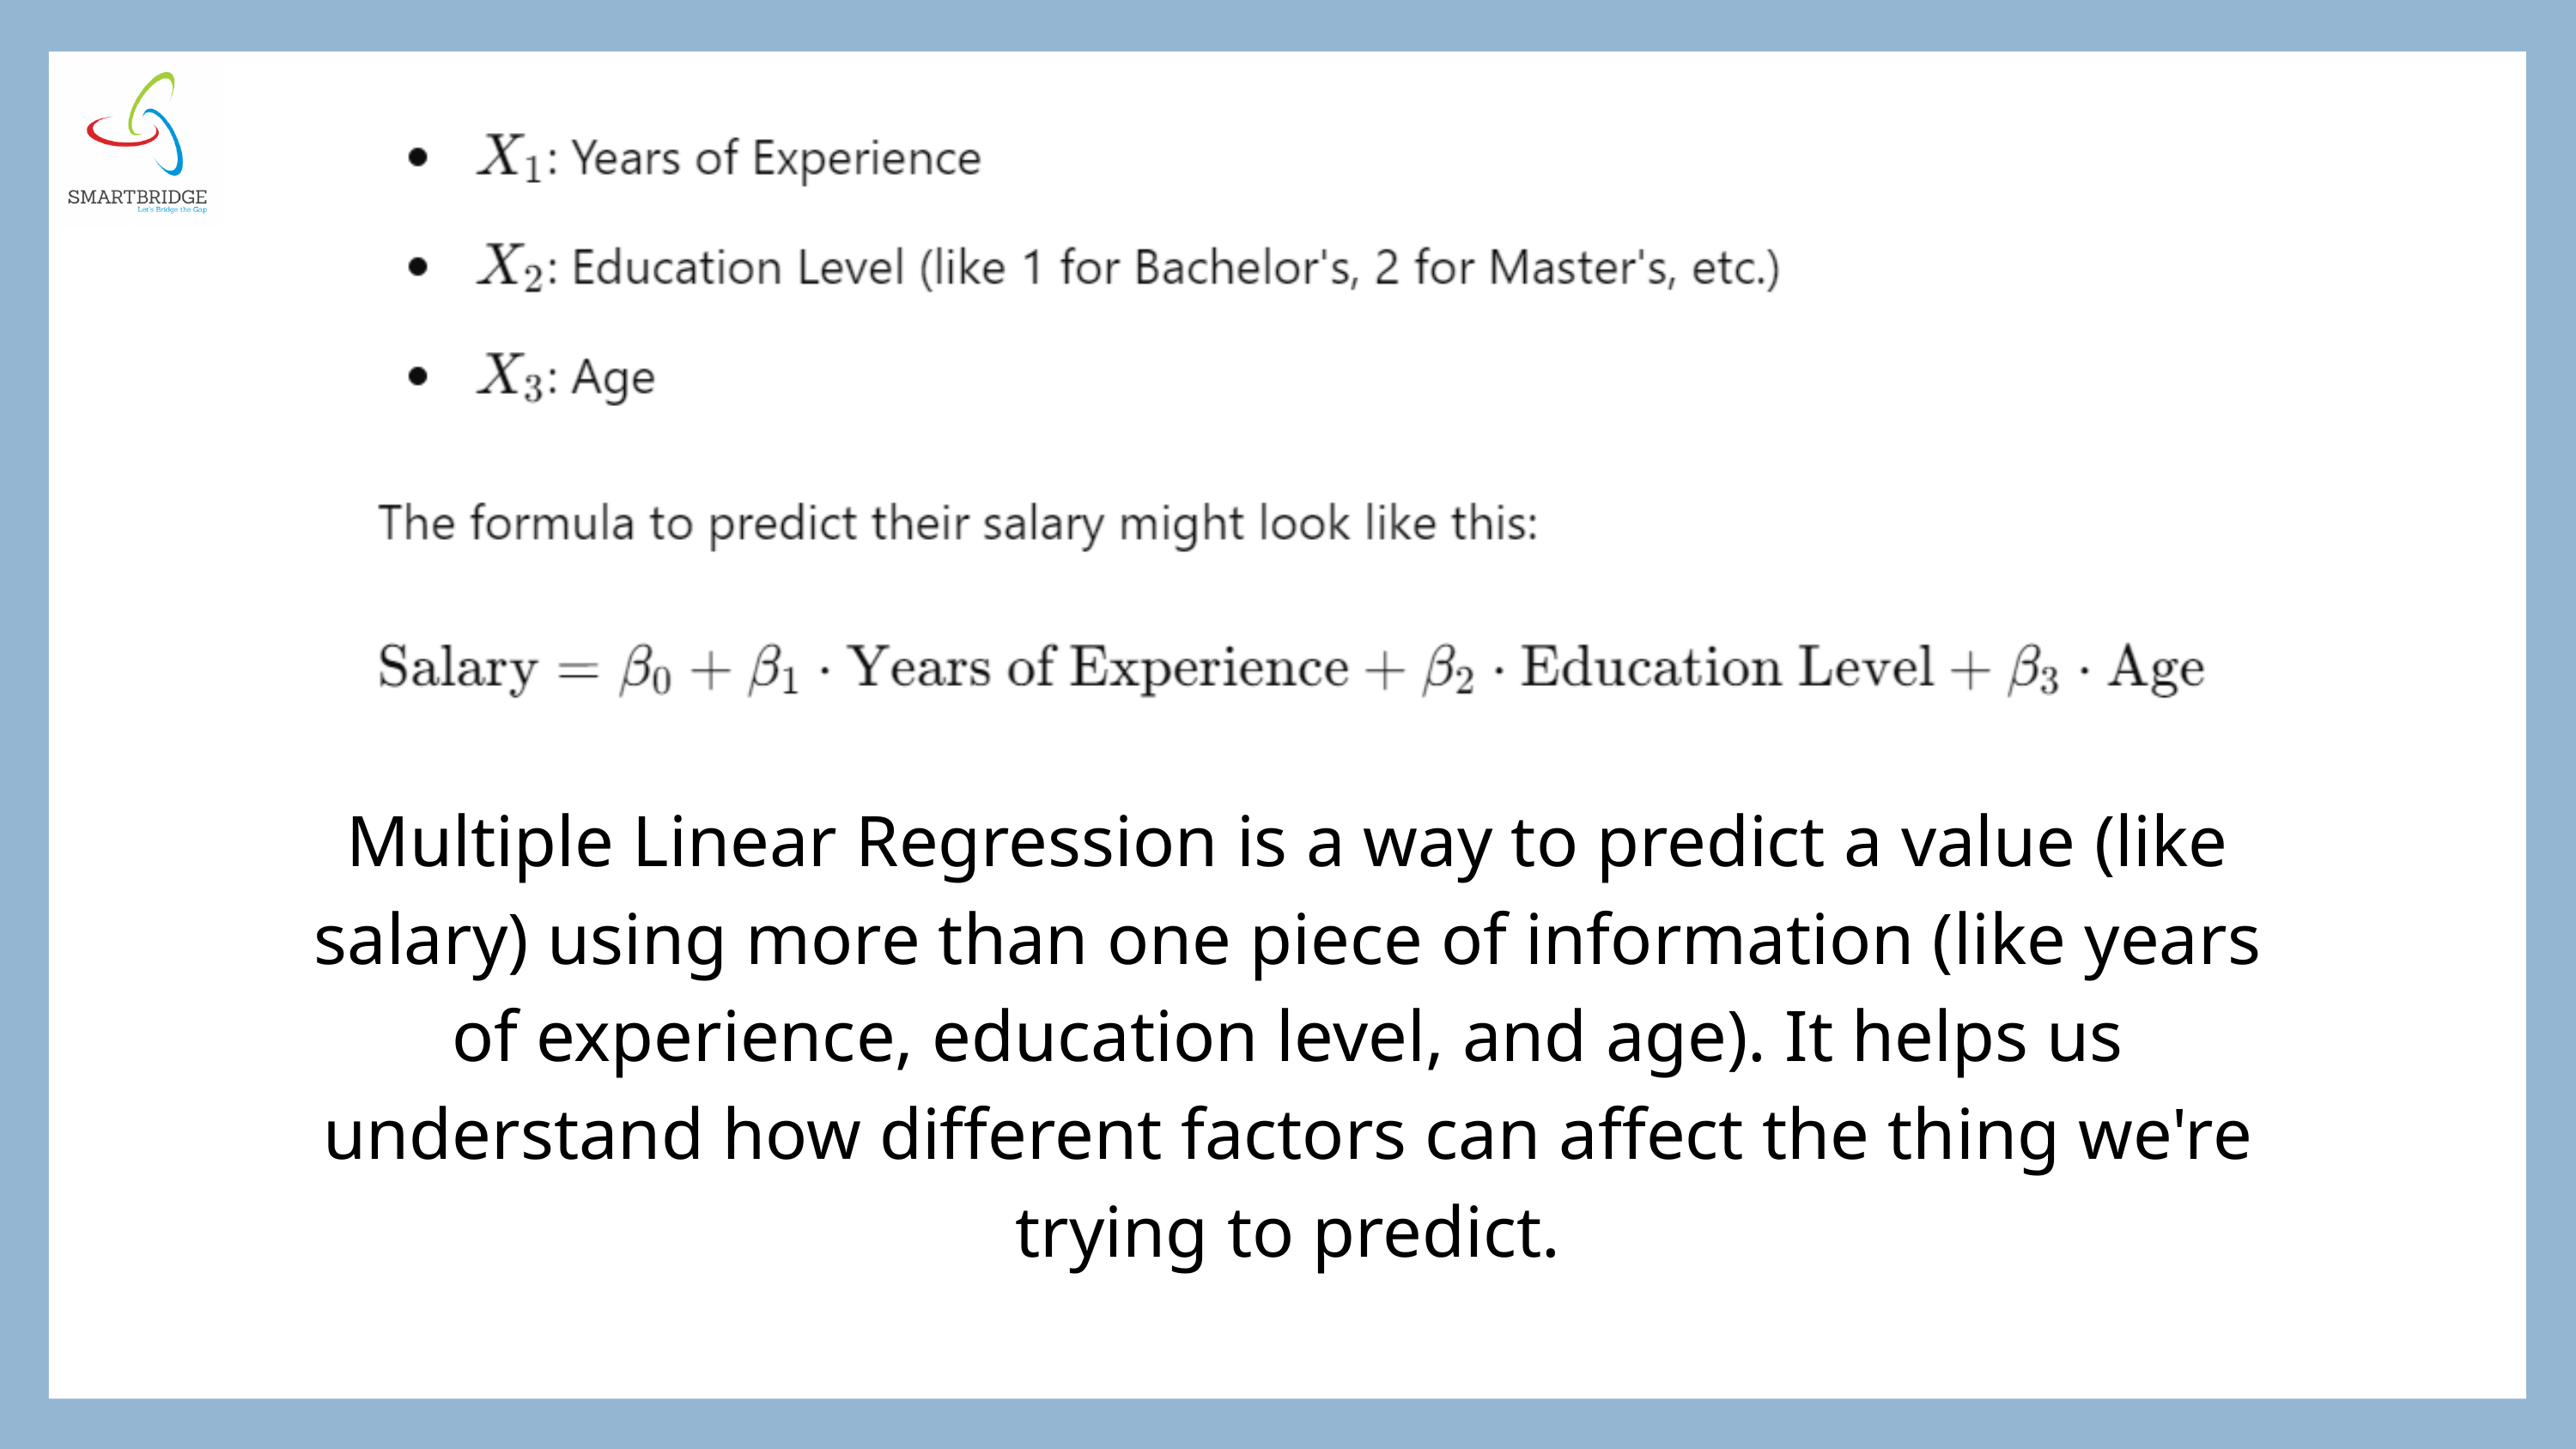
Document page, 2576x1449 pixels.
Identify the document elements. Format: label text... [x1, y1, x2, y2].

text_box Multiple Linear Regression is a way to predict a value (like salary) using more than one piece of information (like years of experience, education level, and age). It helps us understand how different factors can affect the thing we're trying to predict. [276, 782, 2300, 1271]
picture [53, 58, 222, 227]
text_box [355, 110, 2221, 724]
